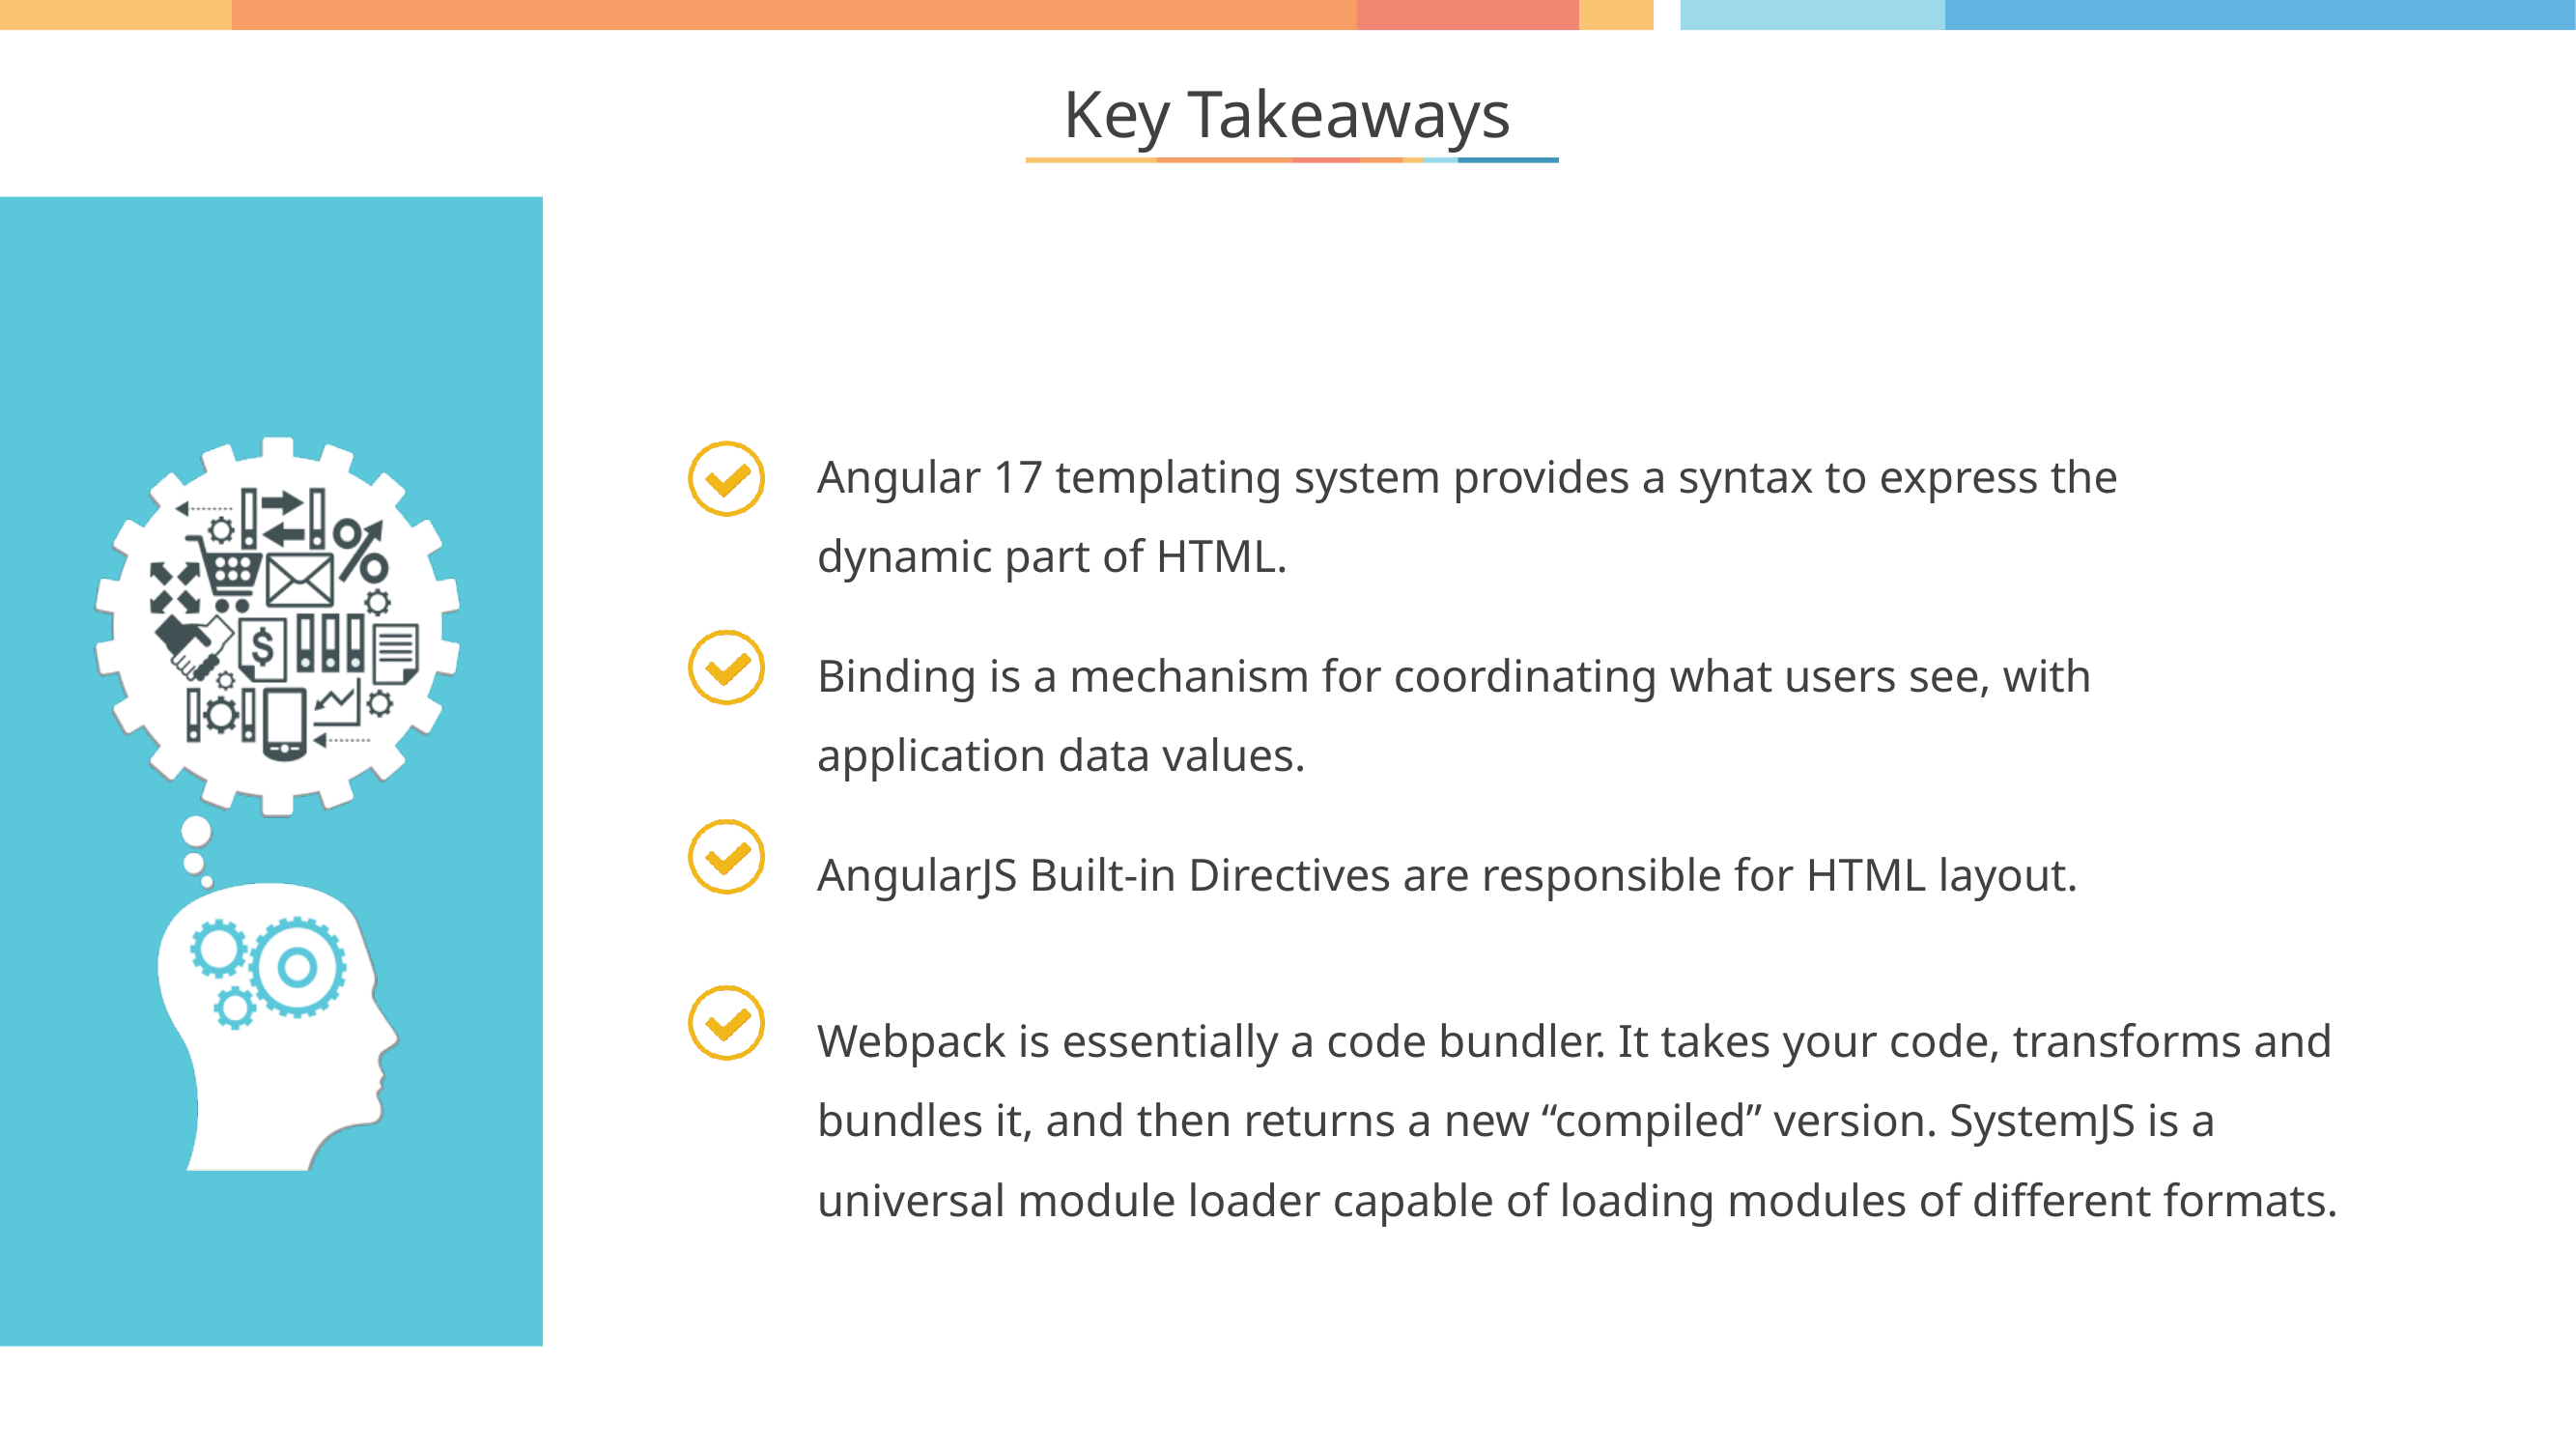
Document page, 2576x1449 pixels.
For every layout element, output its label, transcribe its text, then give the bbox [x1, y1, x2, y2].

picture [65, 434, 478, 1171]
picture [679, 812, 767, 900]
list Webpack is essentially a code bundler. It takes your code, transforms and bundles it, and then returns a new “compiled” version. SystemJS is a universal module loader capable of loading modules of different formats. [802, 979, 2381, 1119]
picture [679, 434, 767, 522]
picture [679, 979, 767, 1066]
picture [679, 623, 767, 711]
list AngularJS Built-in Directives are responsible for HTML layout. [802, 812, 2222, 952]
list Binding is a mechanism for coordinating what users see, with application data values. [802, 613, 2222, 753]
picture [1026, 140, 1559, 181]
list Angular 17 templating system provides a syntax to express the dynamic part of HTML. [802, 414, 2222, 554]
